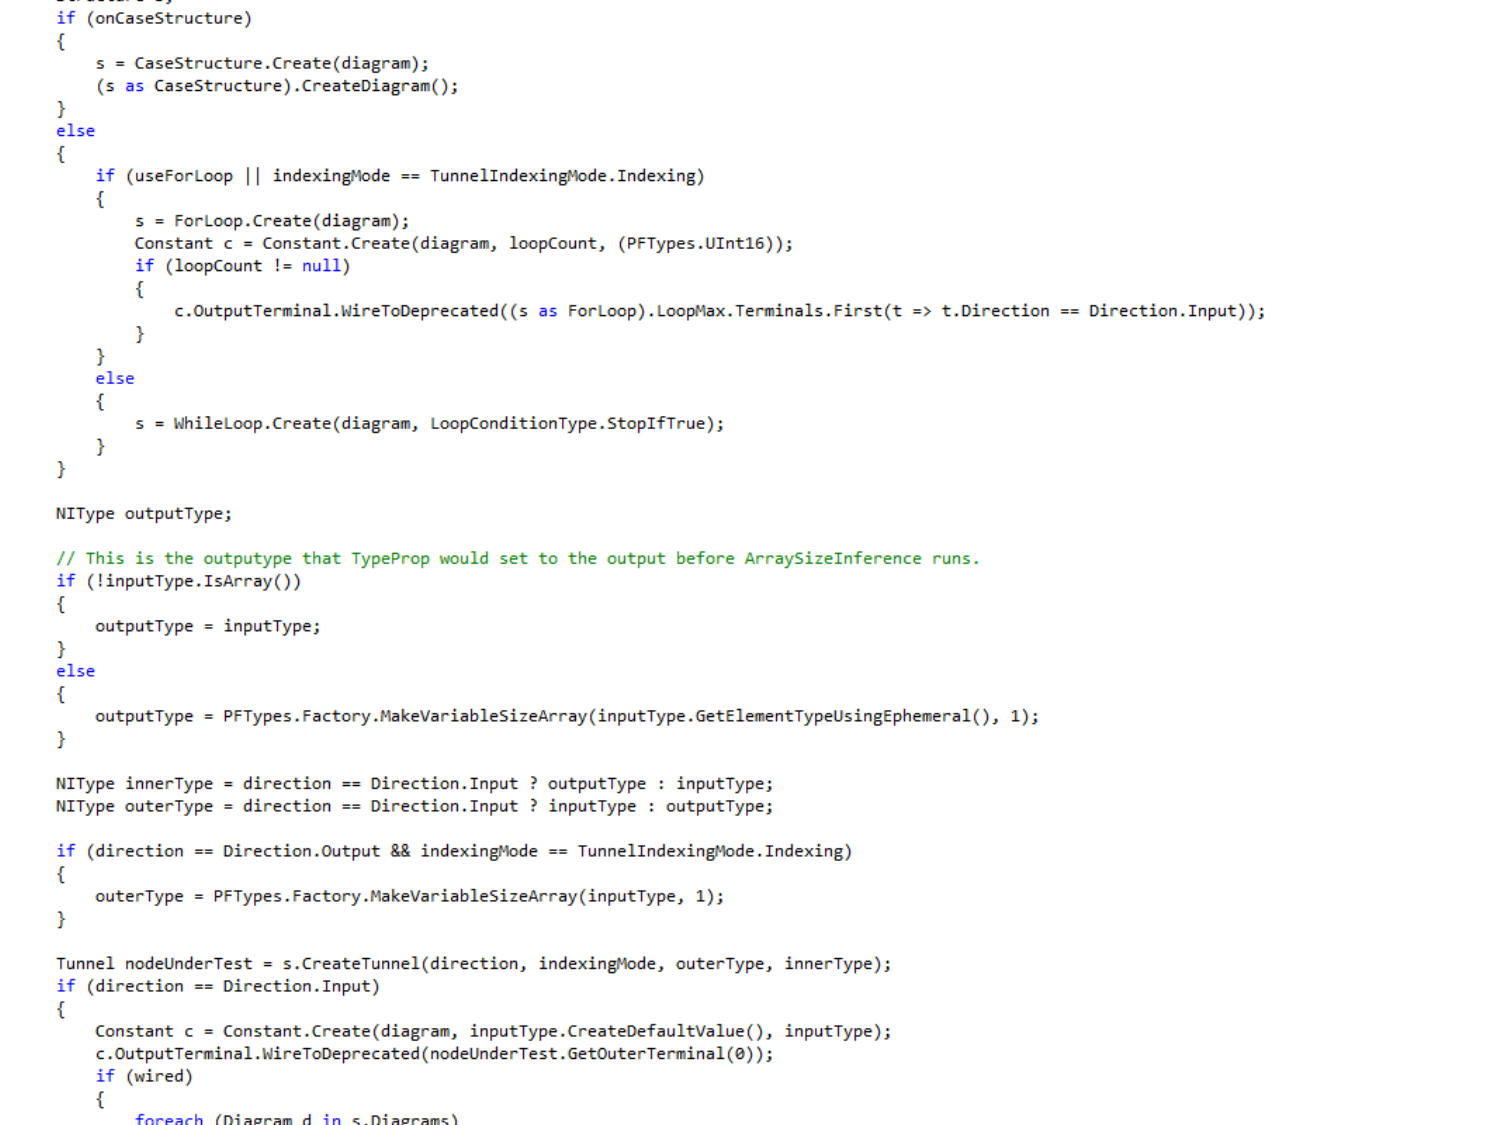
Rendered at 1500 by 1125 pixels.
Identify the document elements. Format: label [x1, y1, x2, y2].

list [0, 0, 1500, 1125]
